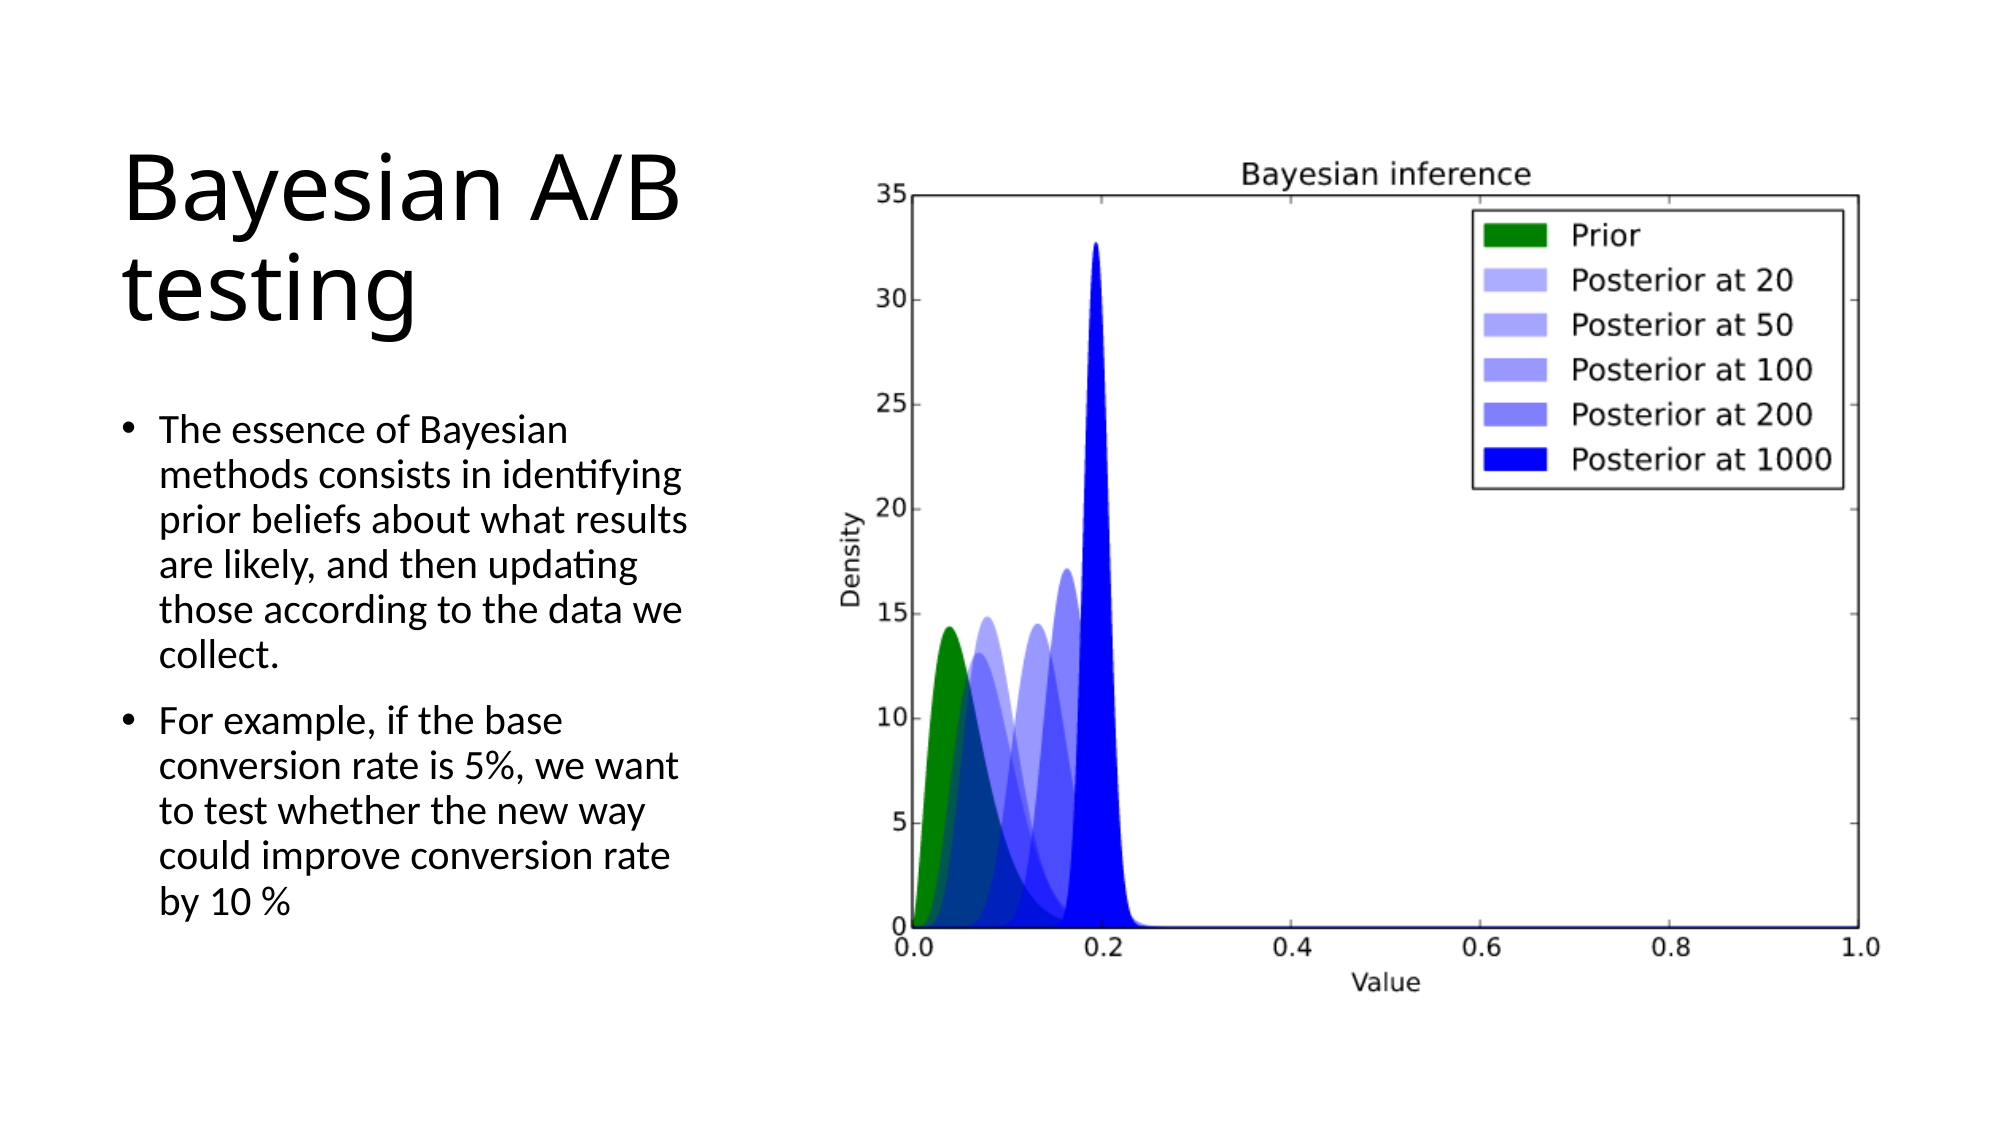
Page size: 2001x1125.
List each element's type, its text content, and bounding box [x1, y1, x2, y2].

title Bayesian A/B testing [106, 103, 708, 379]
picture [760, 104, 1896, 1020]
list The essence of Bayesian methods consists in identifying prior beliefs about what results are likely, and then updating those according to the data we collect. For example, if the base conversion rate is 5%, we want to test whether the new way could improve conversion rate by 10 % [106, 399, 707, 1021]
